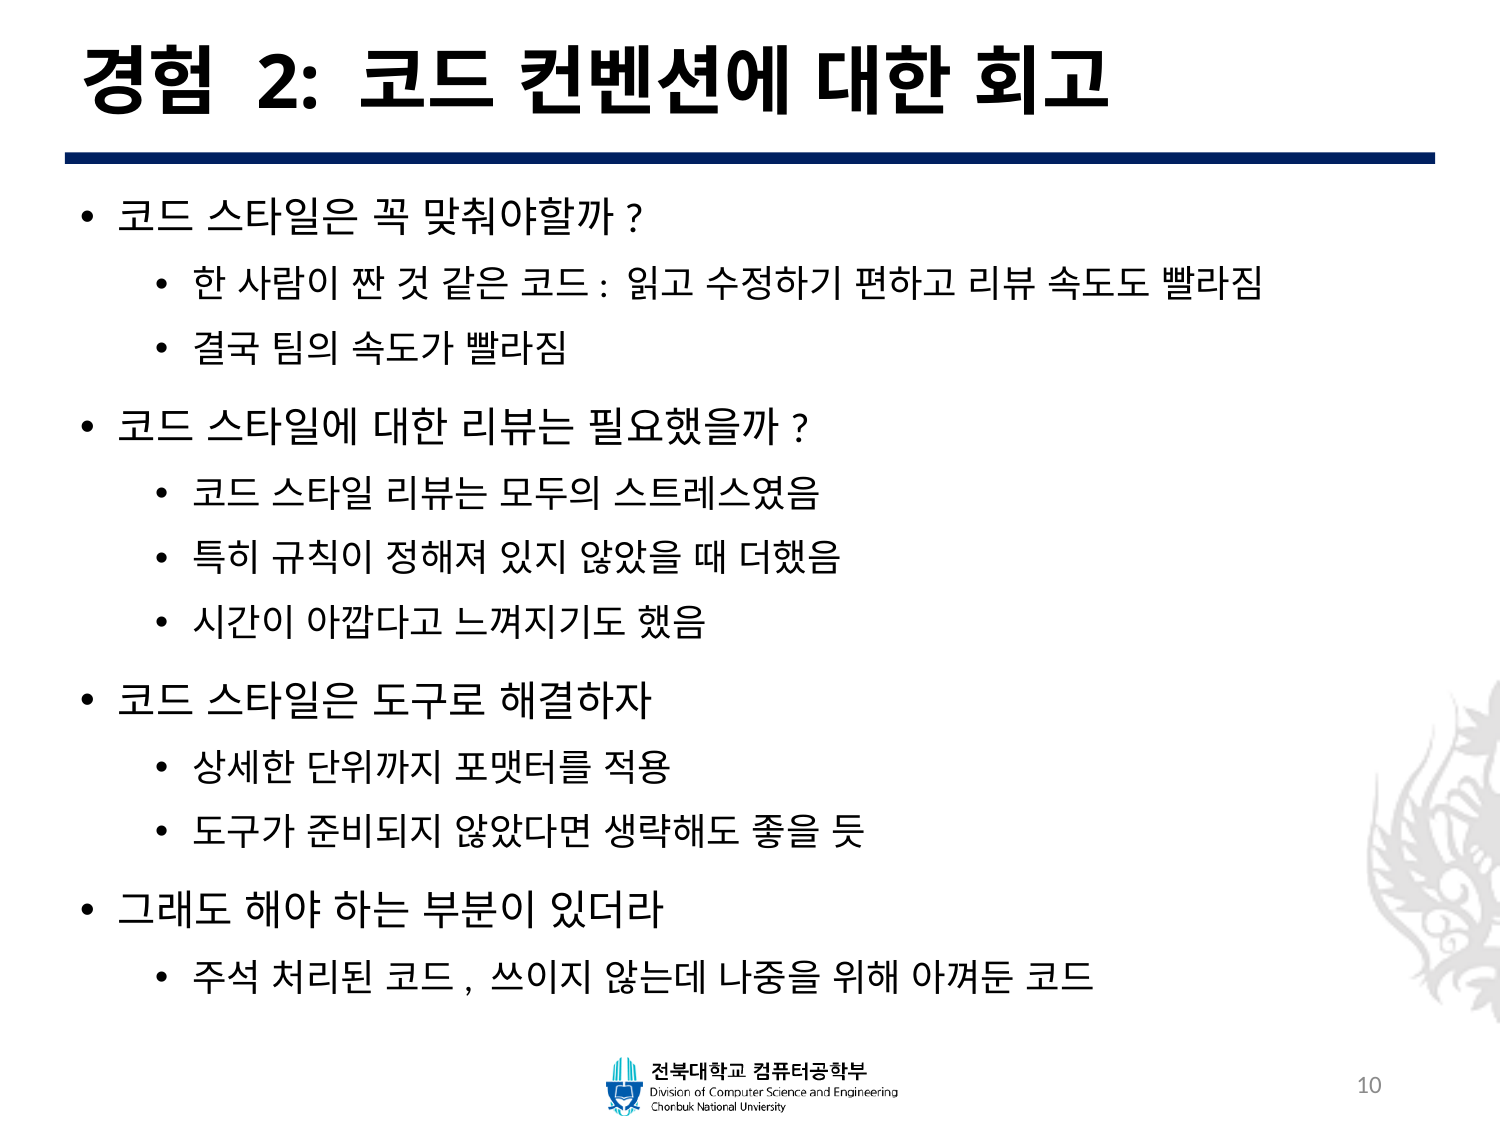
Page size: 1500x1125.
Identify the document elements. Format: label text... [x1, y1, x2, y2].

picture [600, 1057, 900, 1116]
slide_number 10 [1059, 1057, 1397, 1111]
title 경험 2: 코드 컨벤션에 대한 회고 [64, 26, 1436, 143]
list 코드 스타일은 꼭 맞춰야할까? 한 사람이 짠 것 같은 코드: 읽고 수정하기 편하고 리뷰 속도도 빨라짐 결국 팀의 속도가 빨라짐 코드 스타일에 대한 리뷰는 필요했을까? 코드 스타일 리뷰는 모두의 스트레스였음 특히 규칙이 정해져 있지 않았을 때 더했음 시간이 아깝다고 느껴지기도 했음 코드 스타일은 도구로 해결하자 상세한 단위까지 포맷터를 적용 도구가 준비되지 않았다면 생략해도 좋을 듯 그래도 해야 하는 부분이 있더라 주석 처리된 코드, 쓰이지 않는데 나중을 위해 아껴둔 코드 [64, 173, 1436, 1039]
